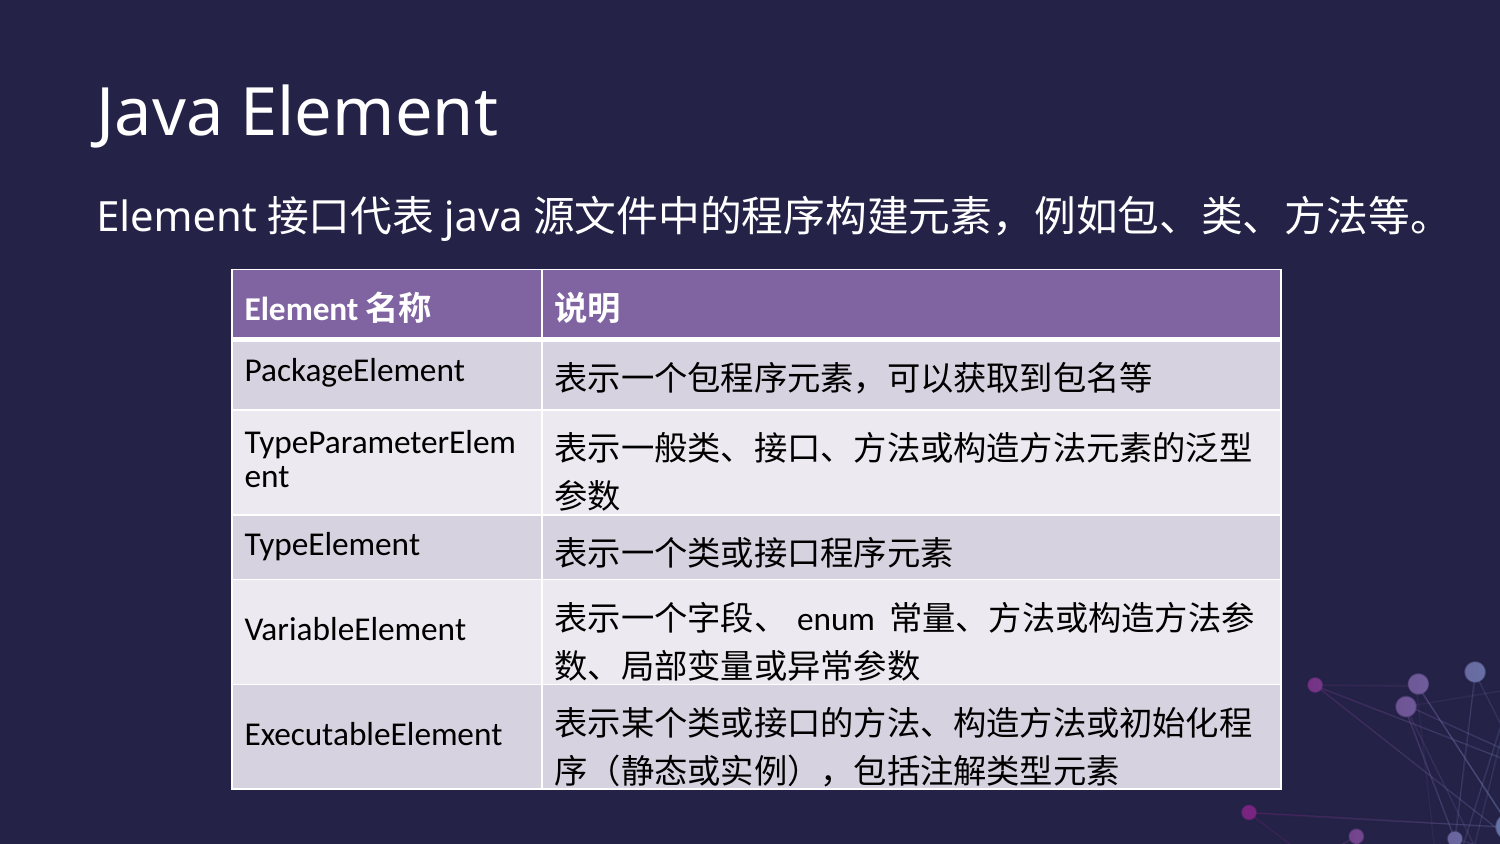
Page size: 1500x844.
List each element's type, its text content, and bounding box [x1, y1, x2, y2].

table_header Element名称 [233, 270, 541, 337]
table_cell TypeElement [233, 516, 541, 579]
table_header 说明 [543, 270, 1280, 337]
table_cell 表示一个包程序元素，可以获取到包名等 [543, 342, 1280, 409]
text_box Element接口代表java源文件中的程序构建元素，例如包、类、方法等。 [81, 157, 1425, 322]
picture [0, 0, 1500, 844]
table_cell 表示一般类、接口、方法或构造方法元素的泛型参数 [543, 411, 1280, 514]
table_cell PackageElement [233, 342, 541, 409]
table_cell ExecutableElement [233, 685, 541, 788]
table_cell 表示某个类或接口的方法、构造方法或初始化程序（静态或实例），包括注解类型元素 [543, 685, 1280, 788]
text_box Java Element [81, 61, 514, 157]
table_cell 表示一个字段、enum 常量、方法或构造方法参数、局部变量或异常参数 [543, 580, 1280, 684]
table_cell TypeParameterElement [233, 411, 541, 514]
table_cell 表示一个类或接口程序元素 [543, 516, 1280, 579]
table_cell VariableElement [233, 580, 541, 684]
